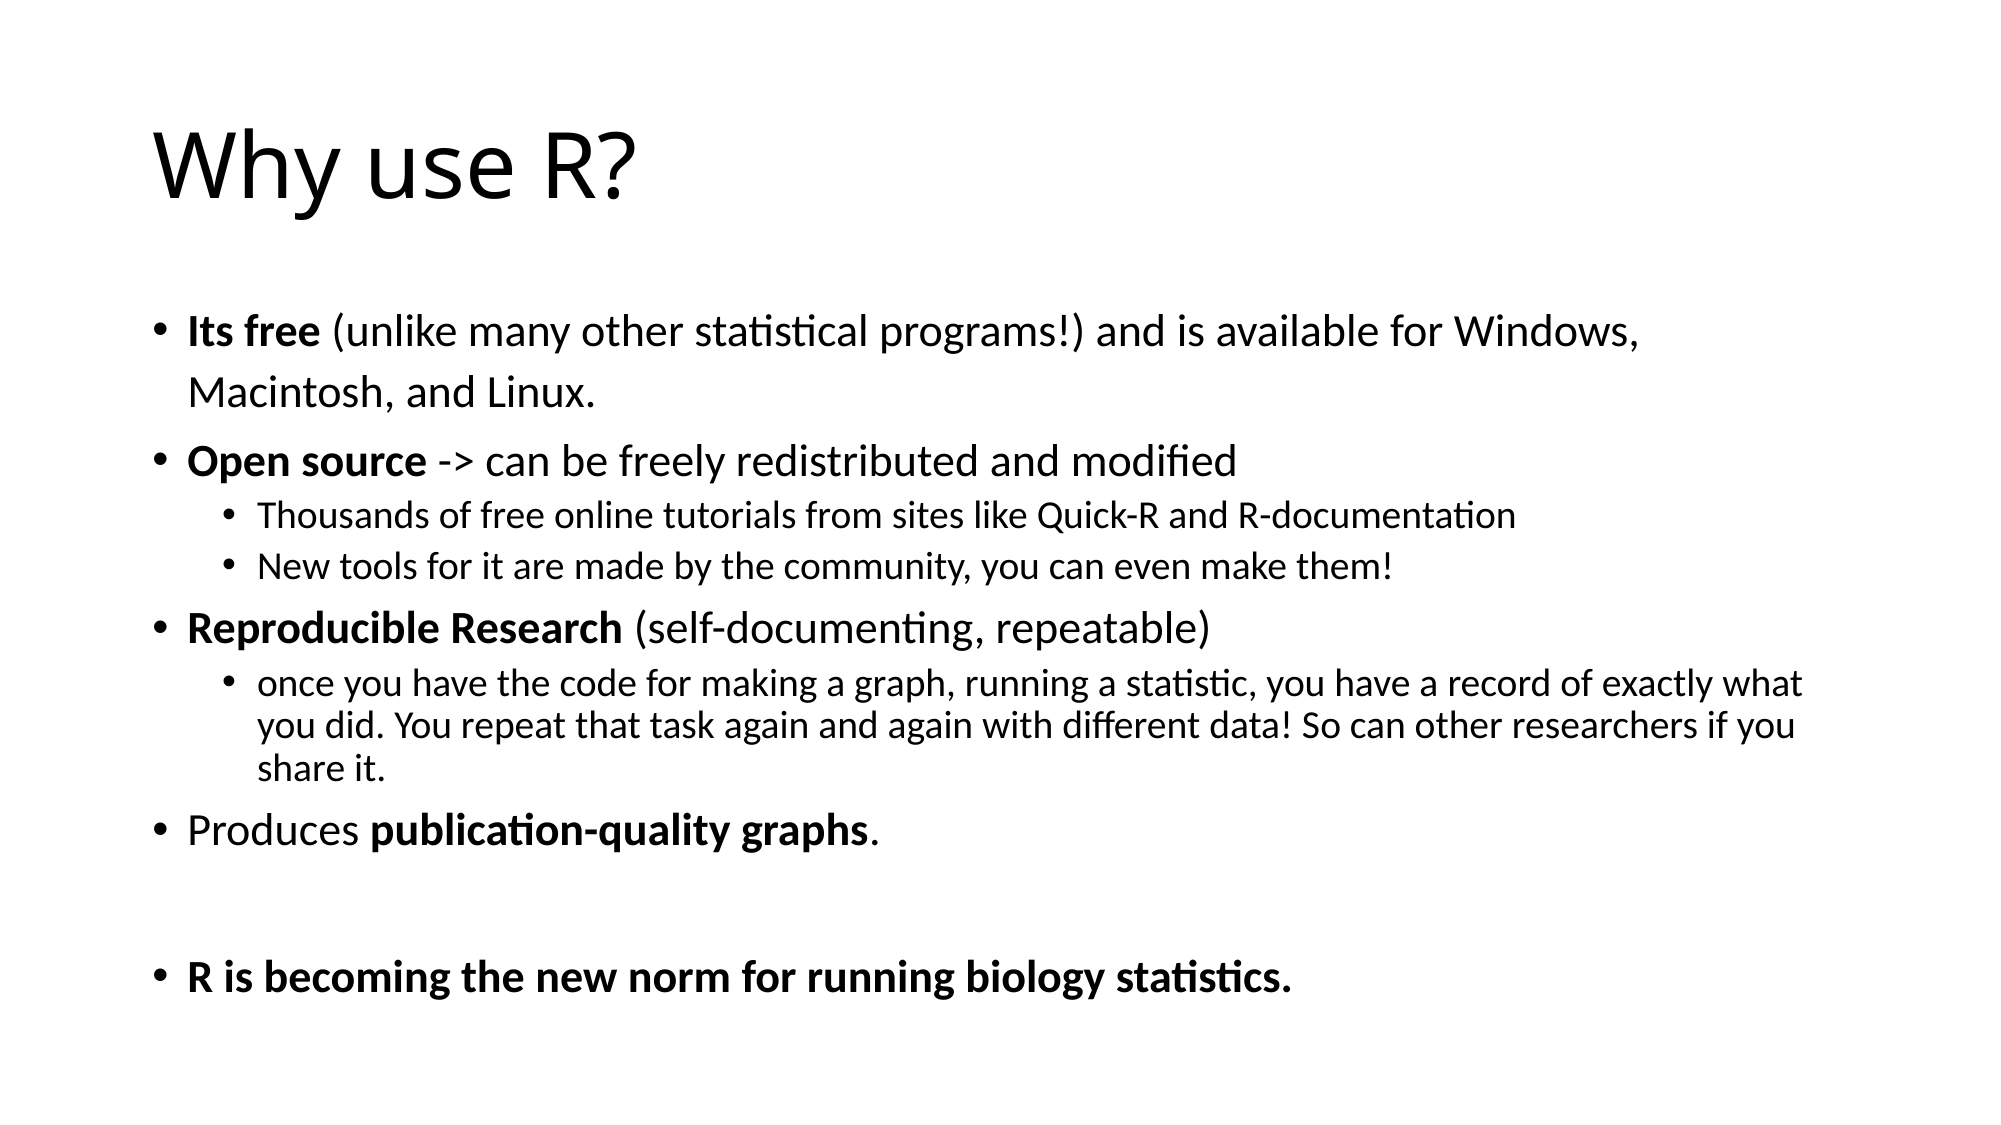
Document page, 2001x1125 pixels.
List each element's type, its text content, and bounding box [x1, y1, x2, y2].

list Its free (unlike many other statistical programs!) and is available for Windows, Macintosh, and Linux. Open source -> can be freely redistributed and modified Thousands of free online tutorials from sites like Quick-R and R-documentation New tools for it are made by the community, you can even make them! Reproducible Research (self-documenting, repeatable) once you have the code for making a graph, running a statistic, you have a record of exactly what you did. You repeat that task again and again with different data! So can other researchers if you share it. Produces publication-quality graphs. R is becoming the new norm for running biology statistics. [137, 299, 1863, 1014]
title Why use R? [137, 59, 1863, 278]
